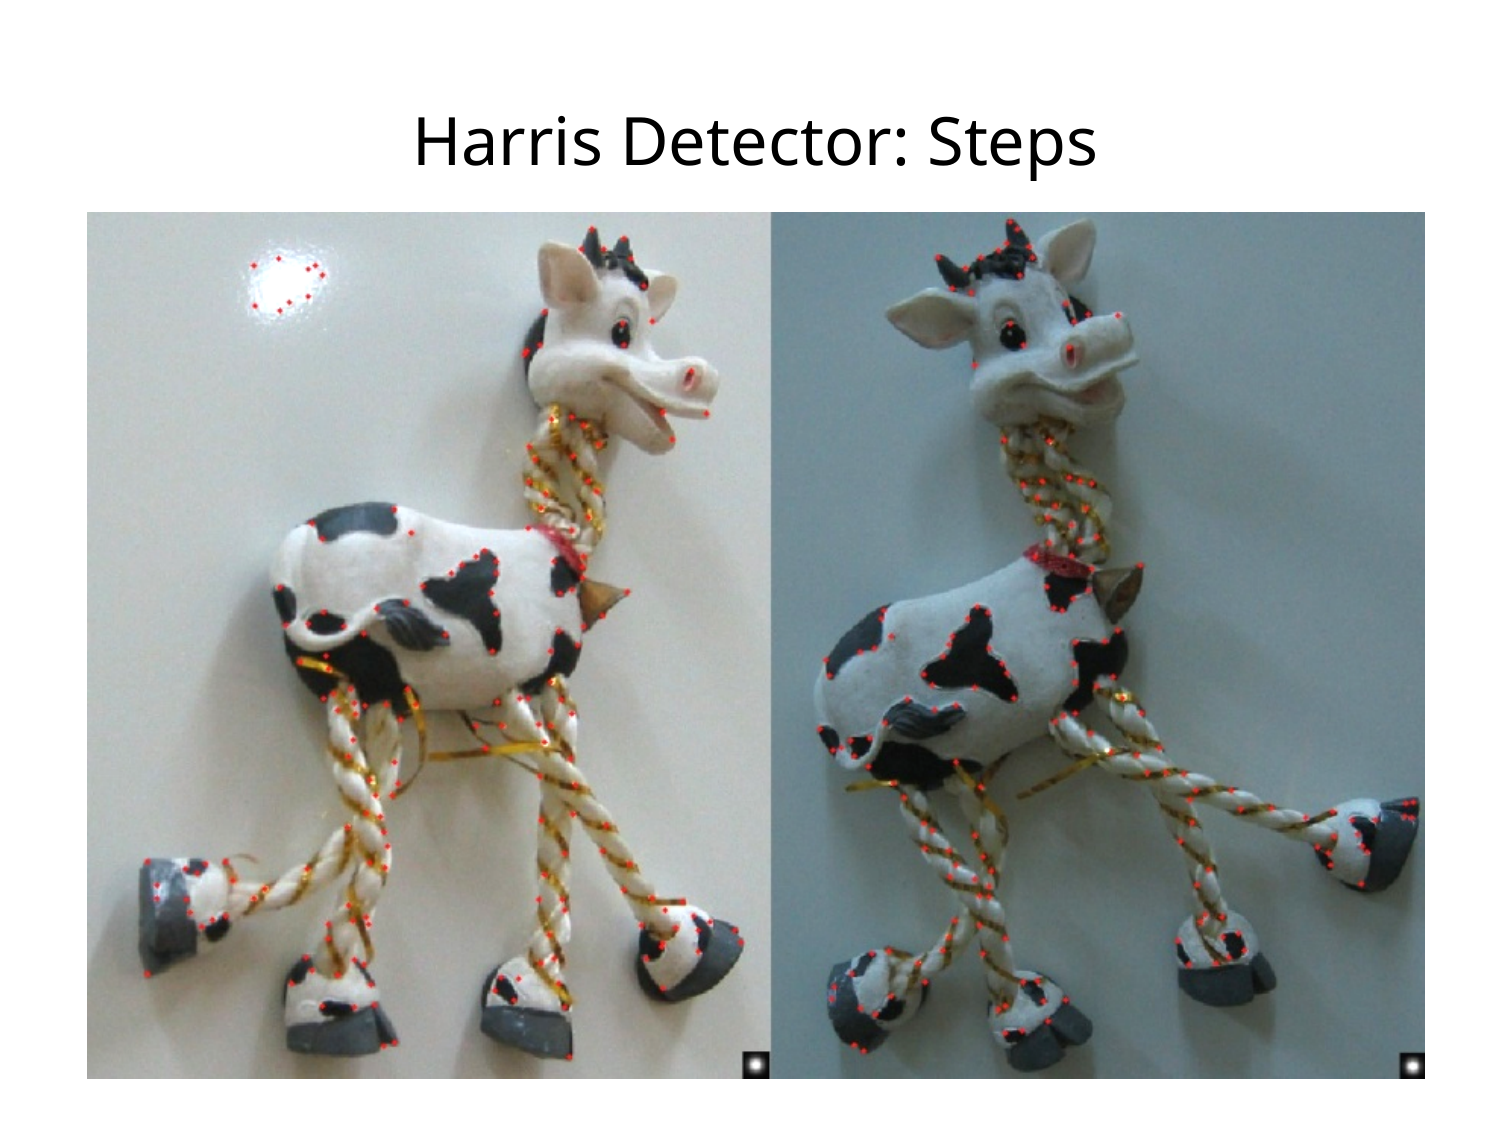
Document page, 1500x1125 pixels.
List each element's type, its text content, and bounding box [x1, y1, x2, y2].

title Harris Detector: Steps [41, 44, 1471, 233]
picture [87, 212, 1426, 1079]
